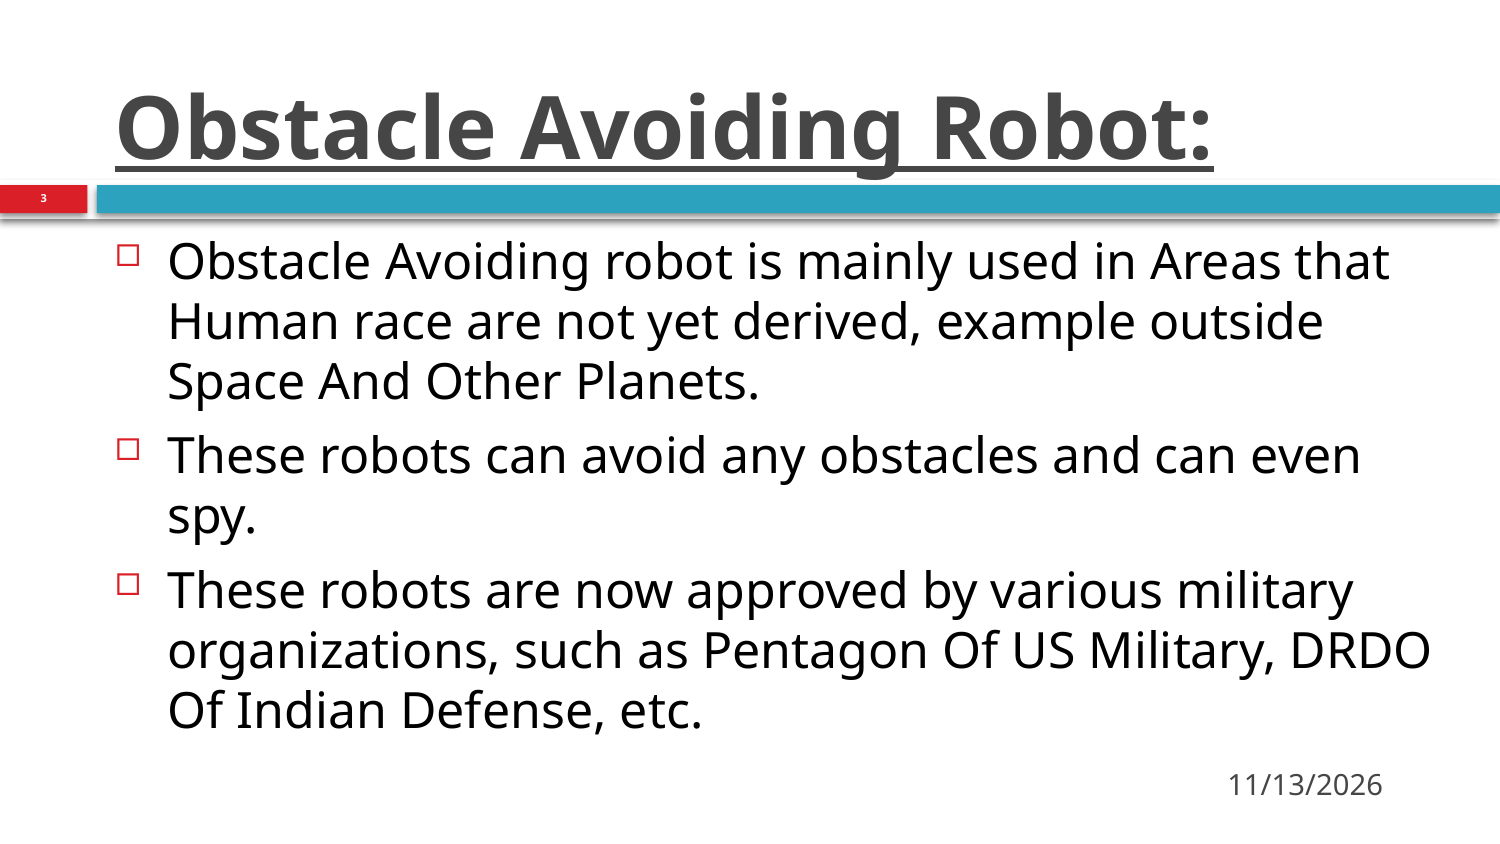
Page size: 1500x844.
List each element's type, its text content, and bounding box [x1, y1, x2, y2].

title Obstacle Avoiding Robot: [99, 19, 1438, 185]
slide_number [1212, 759, 1438, 814]
list Obstacle Avoiding robot is mainly used in Areas that Human race are not yet derived, example outside Space And Other Planets. These robots can avoid any obstacles and can even spy. These robots are now approved by various military organizations, such as Pentagon Of US Military, DRDO Of Indian Defense, etc. [99, 221, 1475, 797]
slide_number 3 [0, 184, 88, 215]
